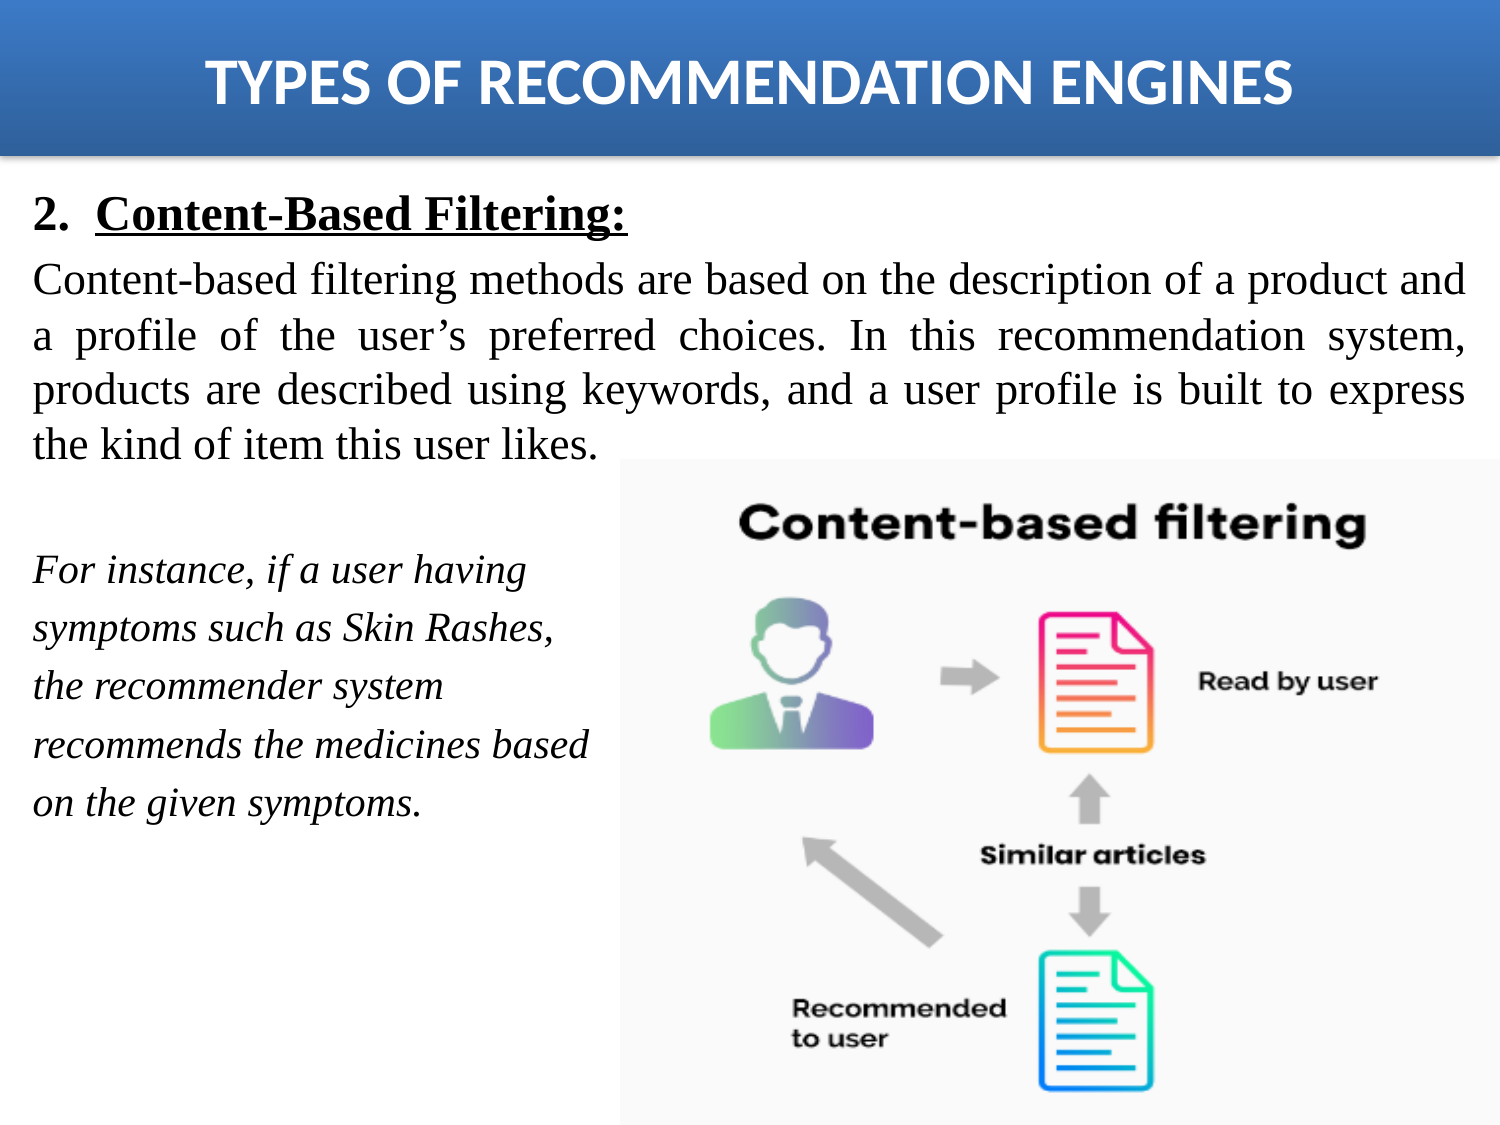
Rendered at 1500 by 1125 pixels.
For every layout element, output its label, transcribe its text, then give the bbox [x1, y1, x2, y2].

title TYPES OF RECOMMENDATION ENGINES [0, 0, 1500, 156]
picture [619, 455, 1500, 1125]
list 2. Content-Based Filtering: Content-based filtering methods are based on the description of a product and a profile of the user’s preferred choices. In this recommendation system, products are described using keywords, and a user profile is built to express the kind of item this user likes. For instance, if a user having symptoms such as Skin Rashes, the recommender system recommends the medicines based on the given symptoms. [17, 172, 1483, 1005]
